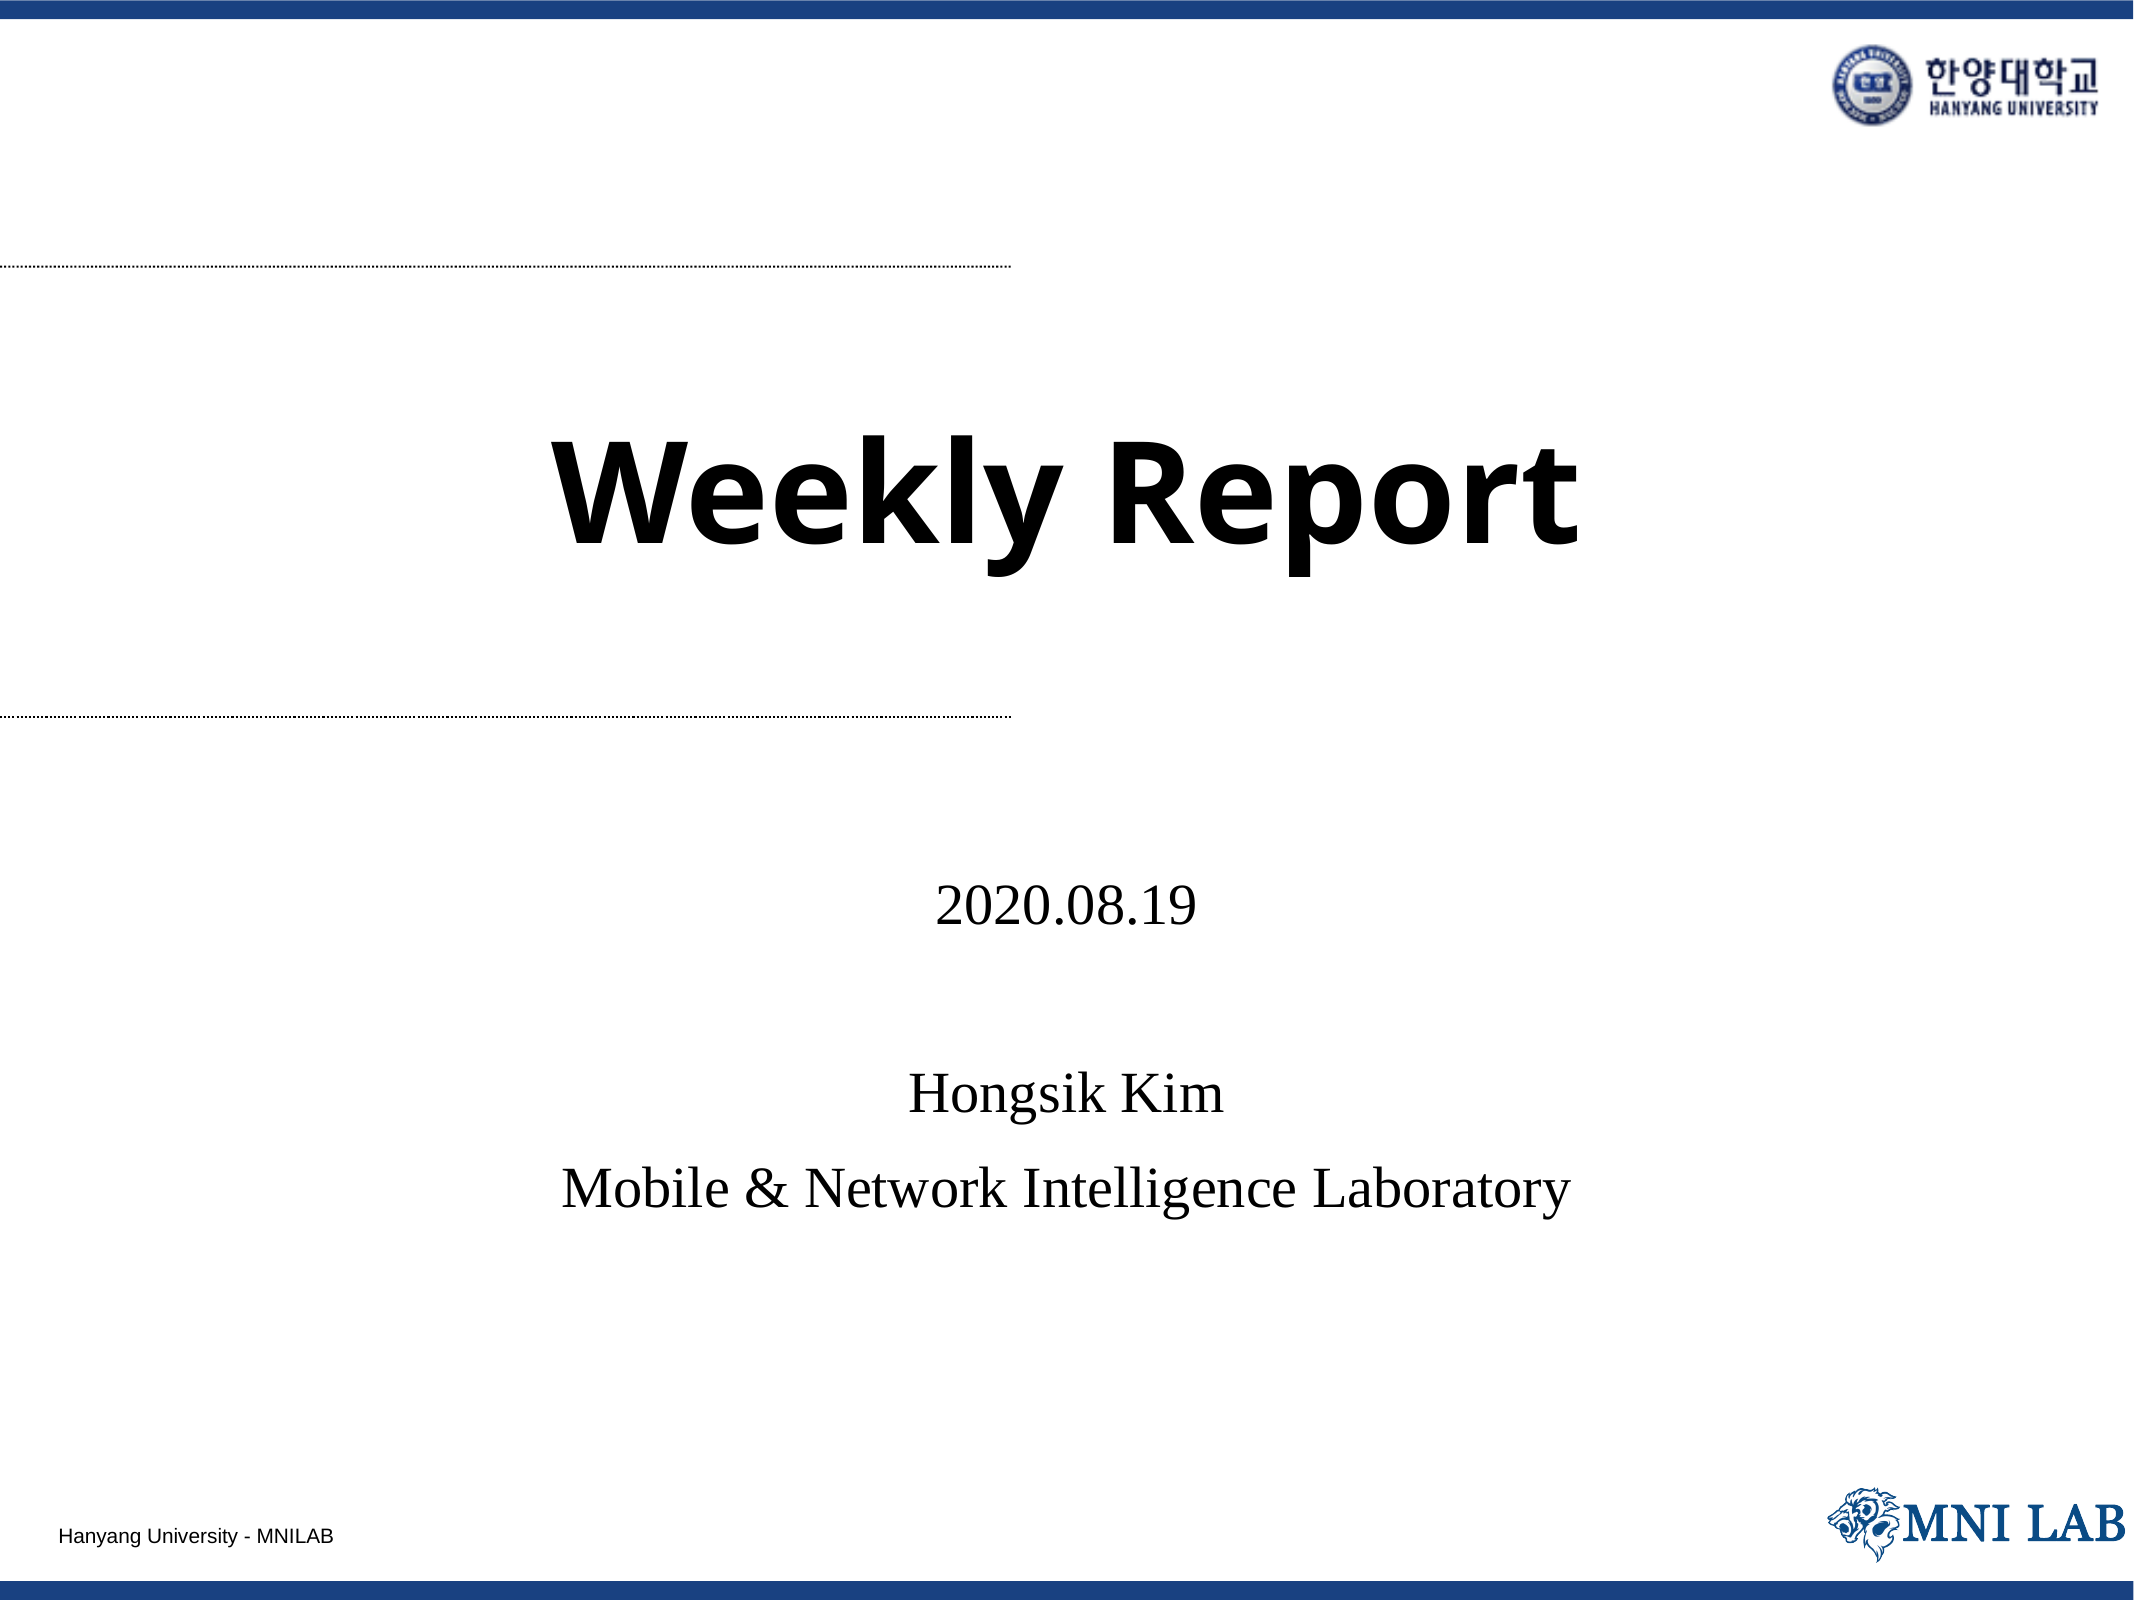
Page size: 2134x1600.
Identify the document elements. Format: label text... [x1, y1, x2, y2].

picture [1804, 43, 2134, 129]
picture [1827, 1487, 2128, 1563]
list 2020.08.19 Hongsik Kim Mobile & Network Intelligence Laboratory [319, 716, 1814, 1355]
title Weekly Report [159, 314, 1974, 659]
